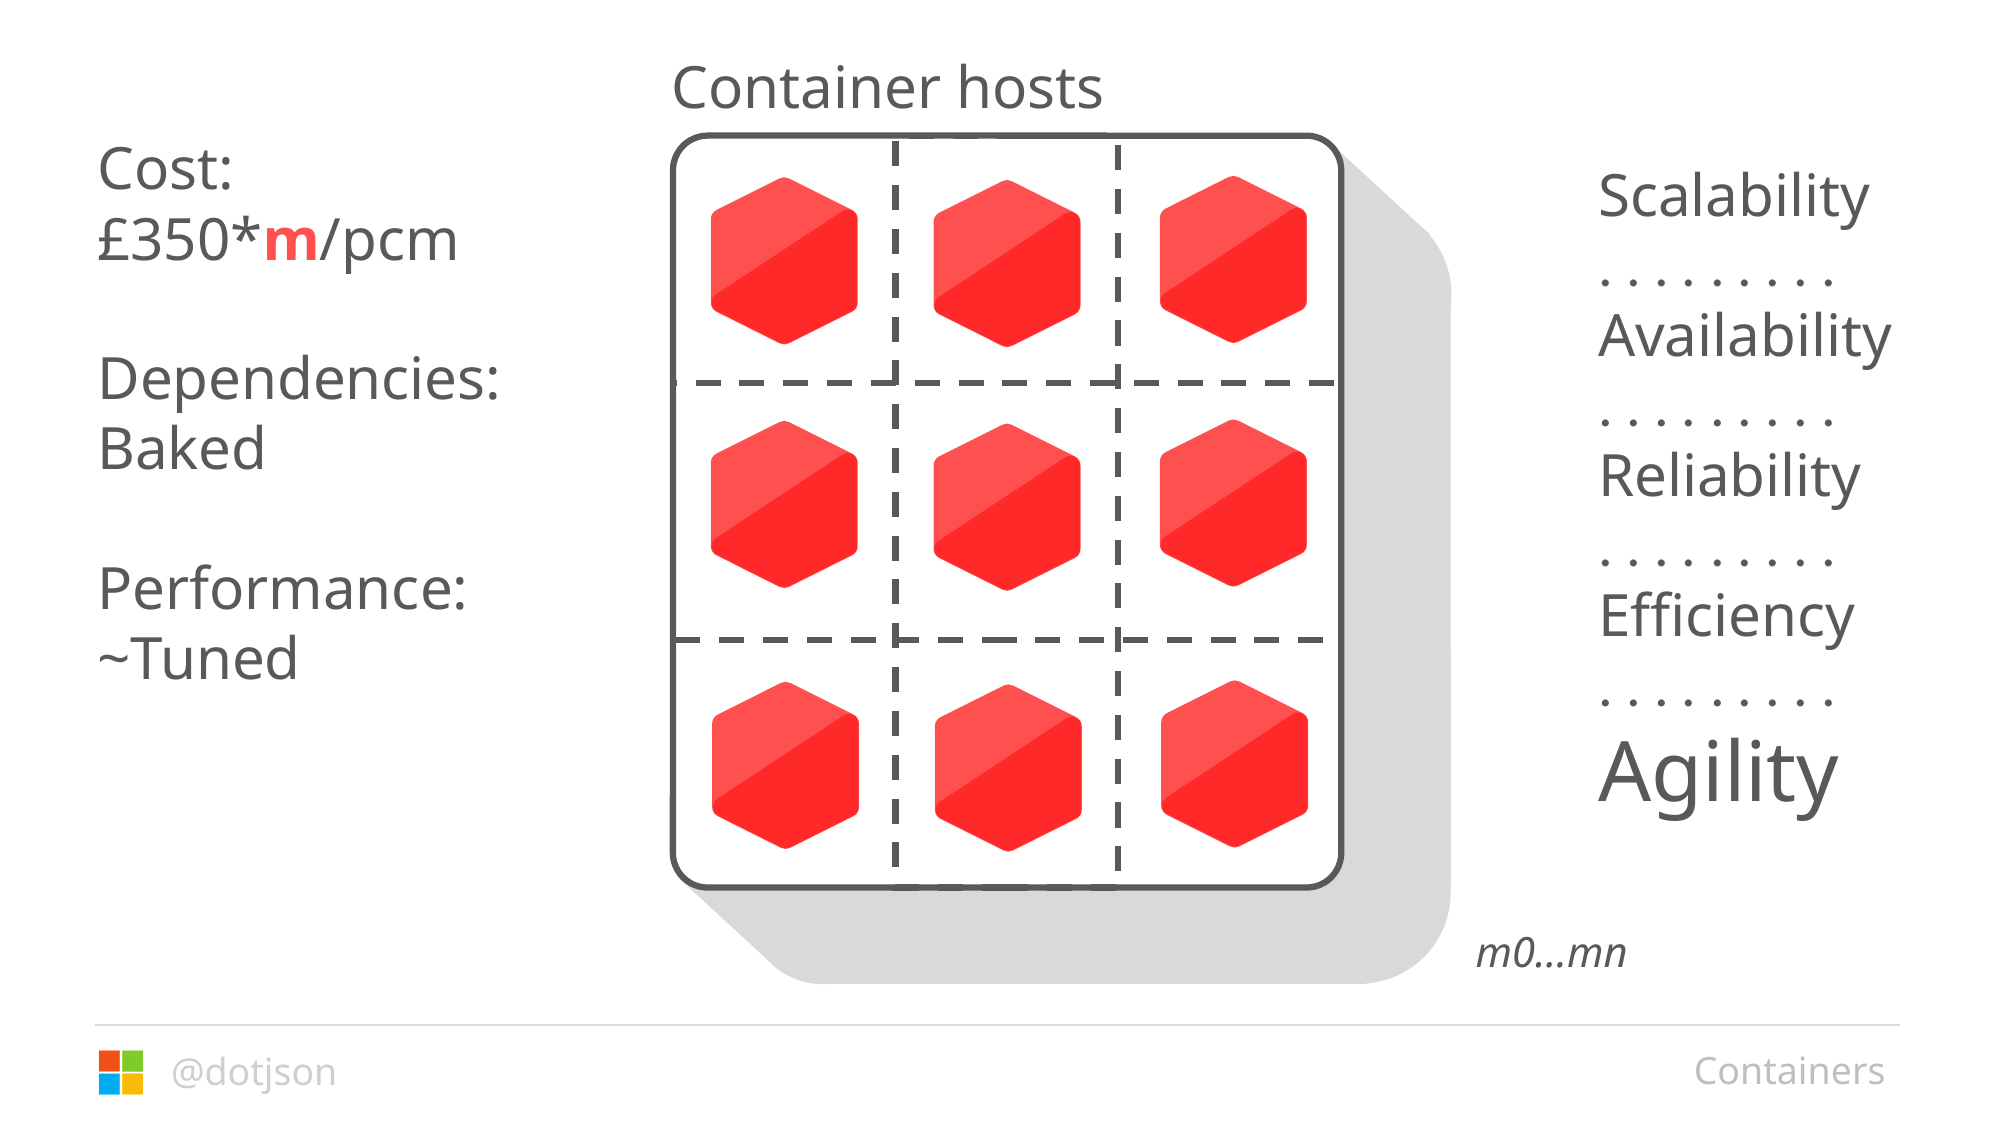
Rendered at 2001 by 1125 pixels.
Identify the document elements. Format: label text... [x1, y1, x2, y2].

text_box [1170, 186, 1297, 333]
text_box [945, 694, 1072, 842]
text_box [722, 692, 849, 839]
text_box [703, 171, 1452, 985]
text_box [943, 434, 1071, 581]
text_box Container hosts [656, 43, 1321, 128]
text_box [721, 187, 848, 335]
text_box Containers [1362, 1039, 1901, 1100]
text_box [895, 135, 1119, 171]
text_box Cost: £350*m/pcm Dependencies: Baked Performance: ~Tuned [82, 124, 628, 769]
text_box m0…mn [1460, 918, 1658, 983]
picture [95, 1048, 148, 1097]
text_box [672, 382, 703, 641]
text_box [721, 431, 848, 578]
text_box [671, 134, 1343, 889]
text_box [943, 190, 1071, 337]
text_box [1171, 690, 1298, 838]
text_box Scalability . . . . . . . . . Availability . . . . . . . . . Reliability . . . . . . . . . Efficiency . . . . . . . . . Agility [1583, 150, 1919, 966]
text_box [1170, 429, 1297, 577]
